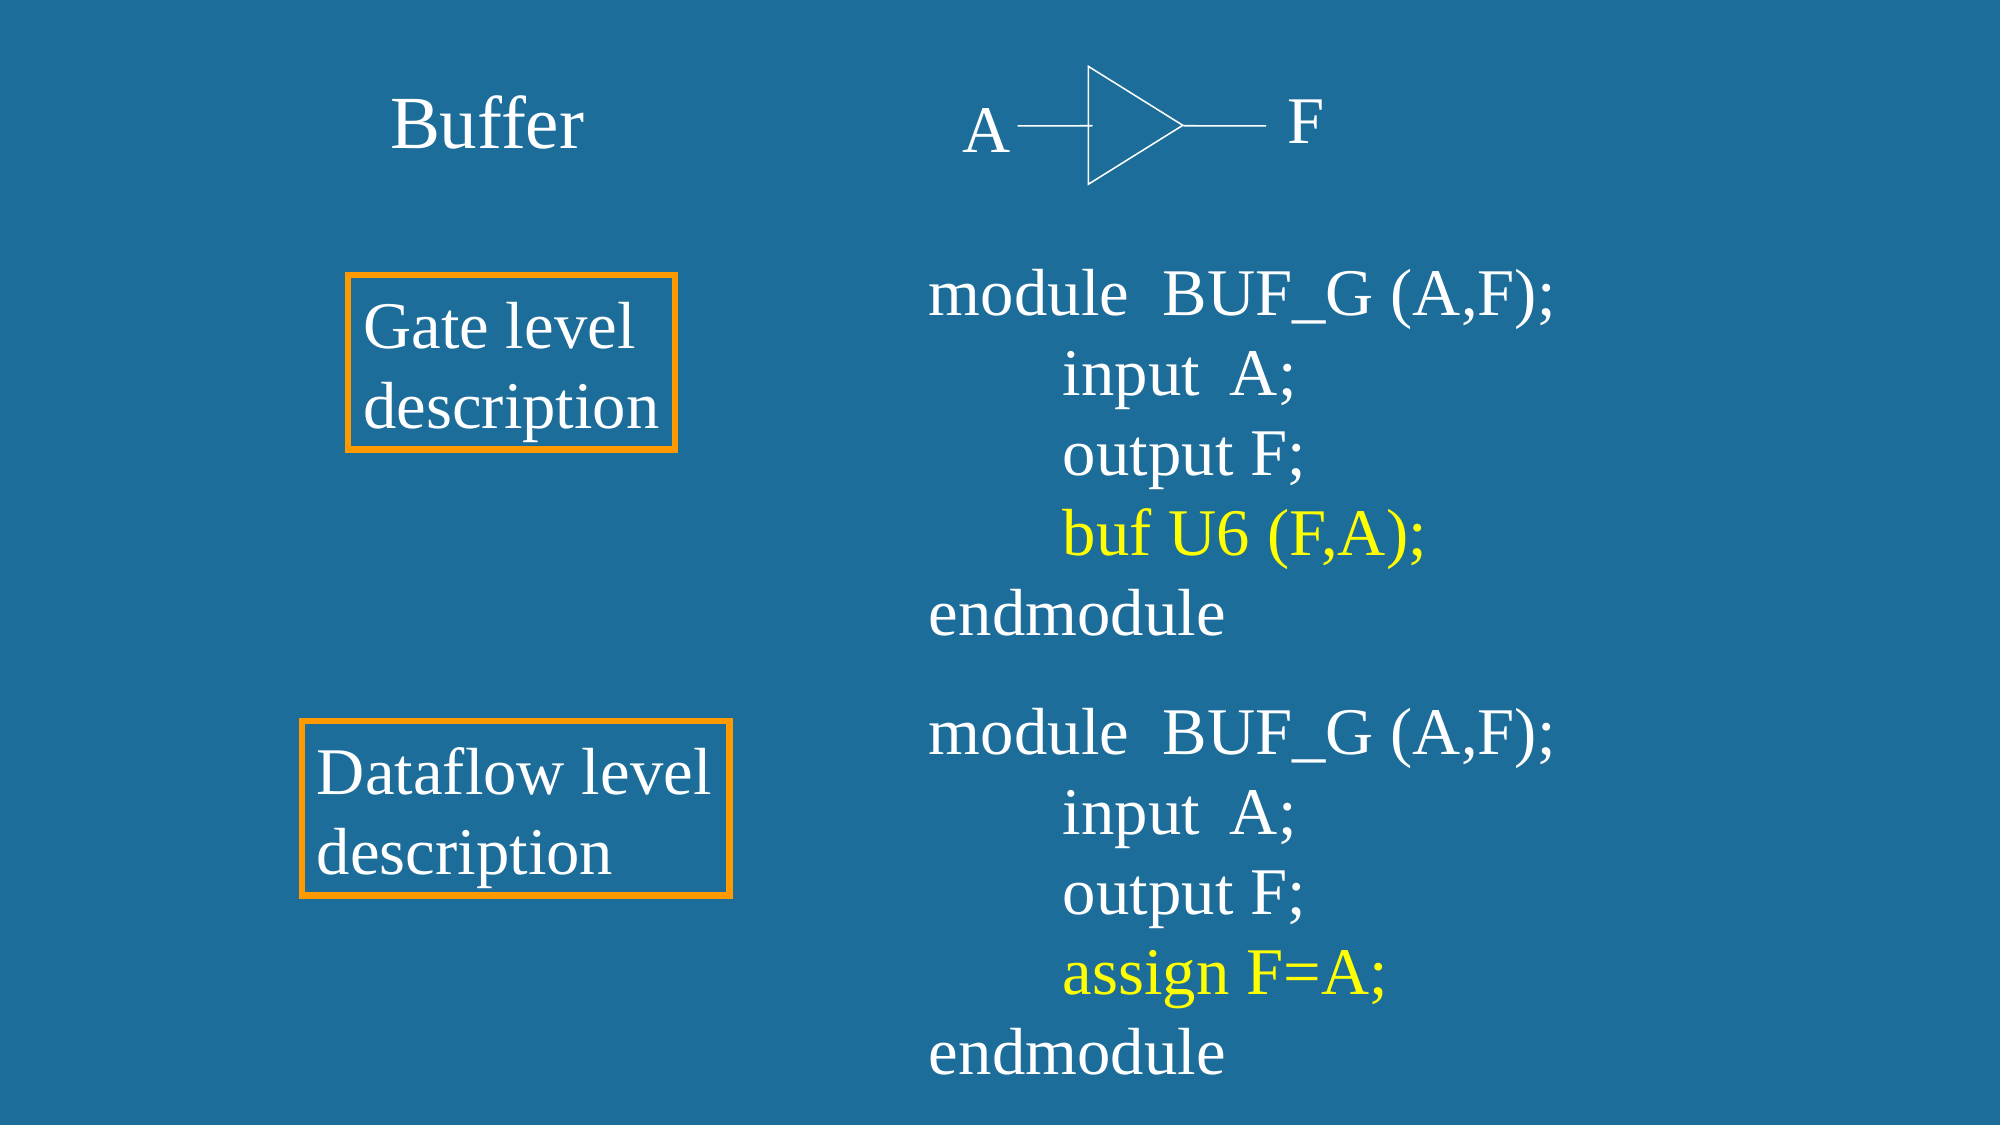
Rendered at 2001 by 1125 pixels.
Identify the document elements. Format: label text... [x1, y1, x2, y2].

text_box module BUF_G (A,F); input A; output F; assign F=A; endmodule [914, 680, 1860, 1096]
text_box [946, 66, 1340, 185]
text_box module BUF_G (A,F); input A; output F; buf U6 (F,A); endmodule [914, 241, 1753, 656]
text_box Buffer [375, 65, 600, 171]
text_box Dataflow level description [302, 720, 730, 896]
text_box Gate level description [348, 274, 676, 450]
